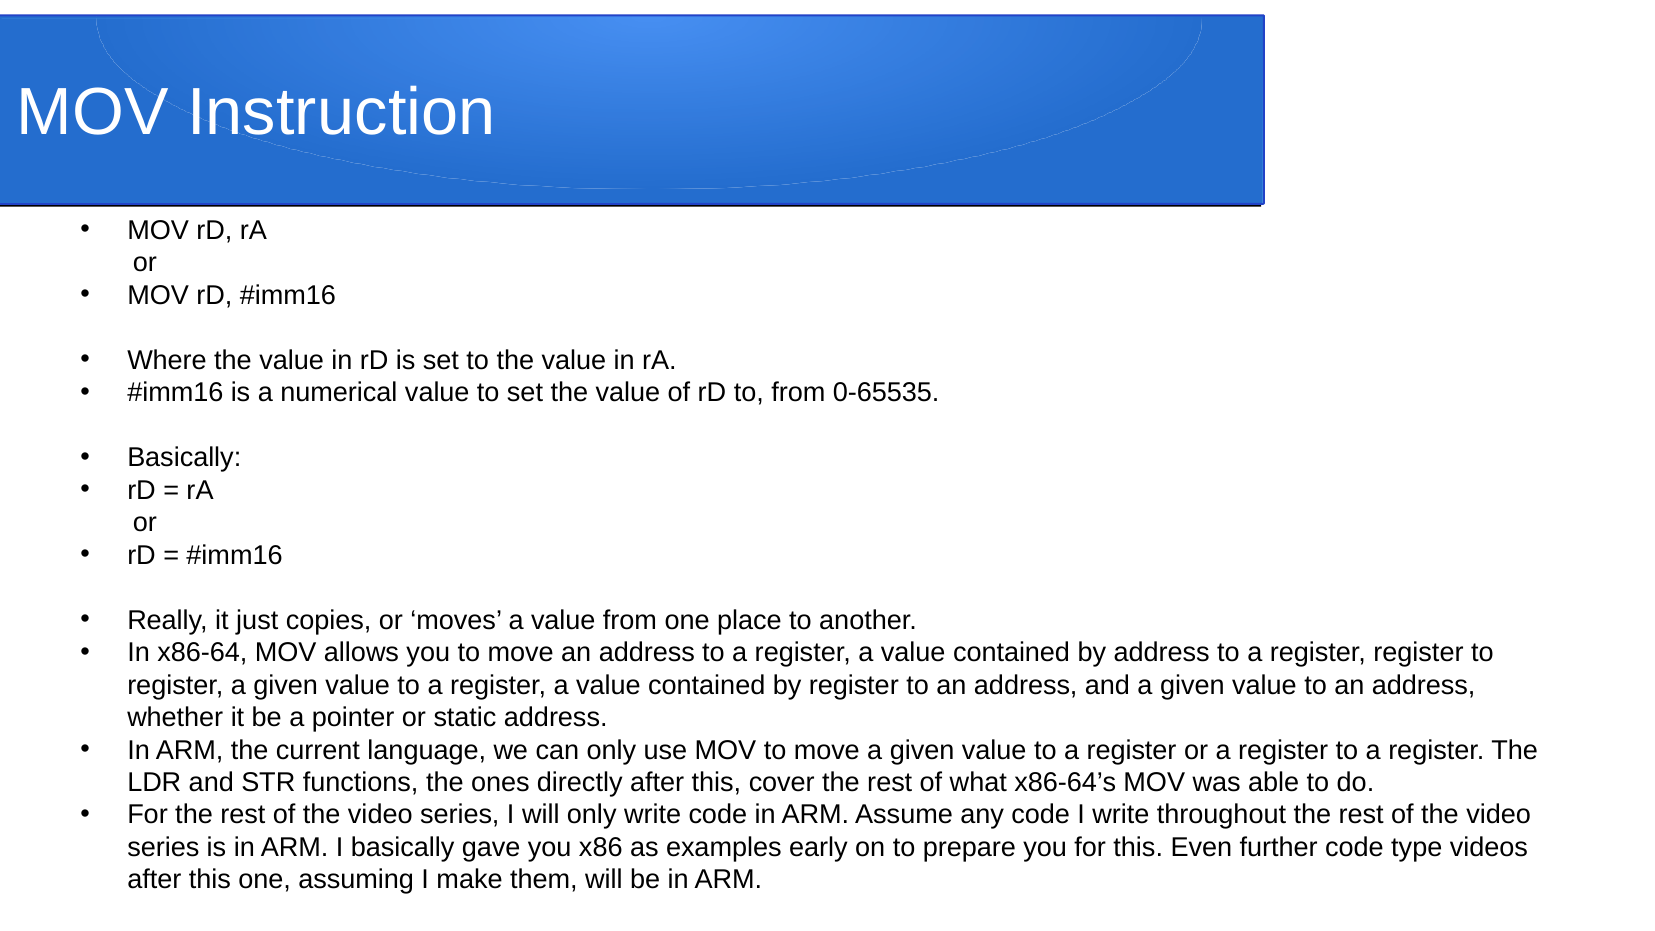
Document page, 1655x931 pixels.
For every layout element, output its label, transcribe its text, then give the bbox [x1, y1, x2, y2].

title MOV Instruction [14, 65, 1474, 223]
picture [0, 16, 1263, 203]
list MOV rD, rA or MOV rD, #imm16 Where the value in rD is set to the value in rA. #imm16 is a numerical value to set the value of rD to, from 0-65535. Basically: rD = rA or rD = #imm16 Really, it just copies, or ‘moves’ a value from one place to another. In x86-64, MOV allows you to move an address to a register, a value contained by address to a register, register to register, a given value to a register, a value contained by register to an address, and a given value to an address, whether it be a pointer or static address. In ARM, the current language, we can only use MOV to move a given value to a register or a register to a register. The LDR and STR functions, the ones directly after this, cover the rest of what x86-64’s MOV was able to do. For the rest of the video series, I will only write code in ARM. Assume any code I write throughout the rest of the video series is in ARM. I basically gave you x86 as examples early on to prepare you for this. Even further code type videos after this one, assuming I make them, will be in ARM. [80, 212, 1574, 902]
